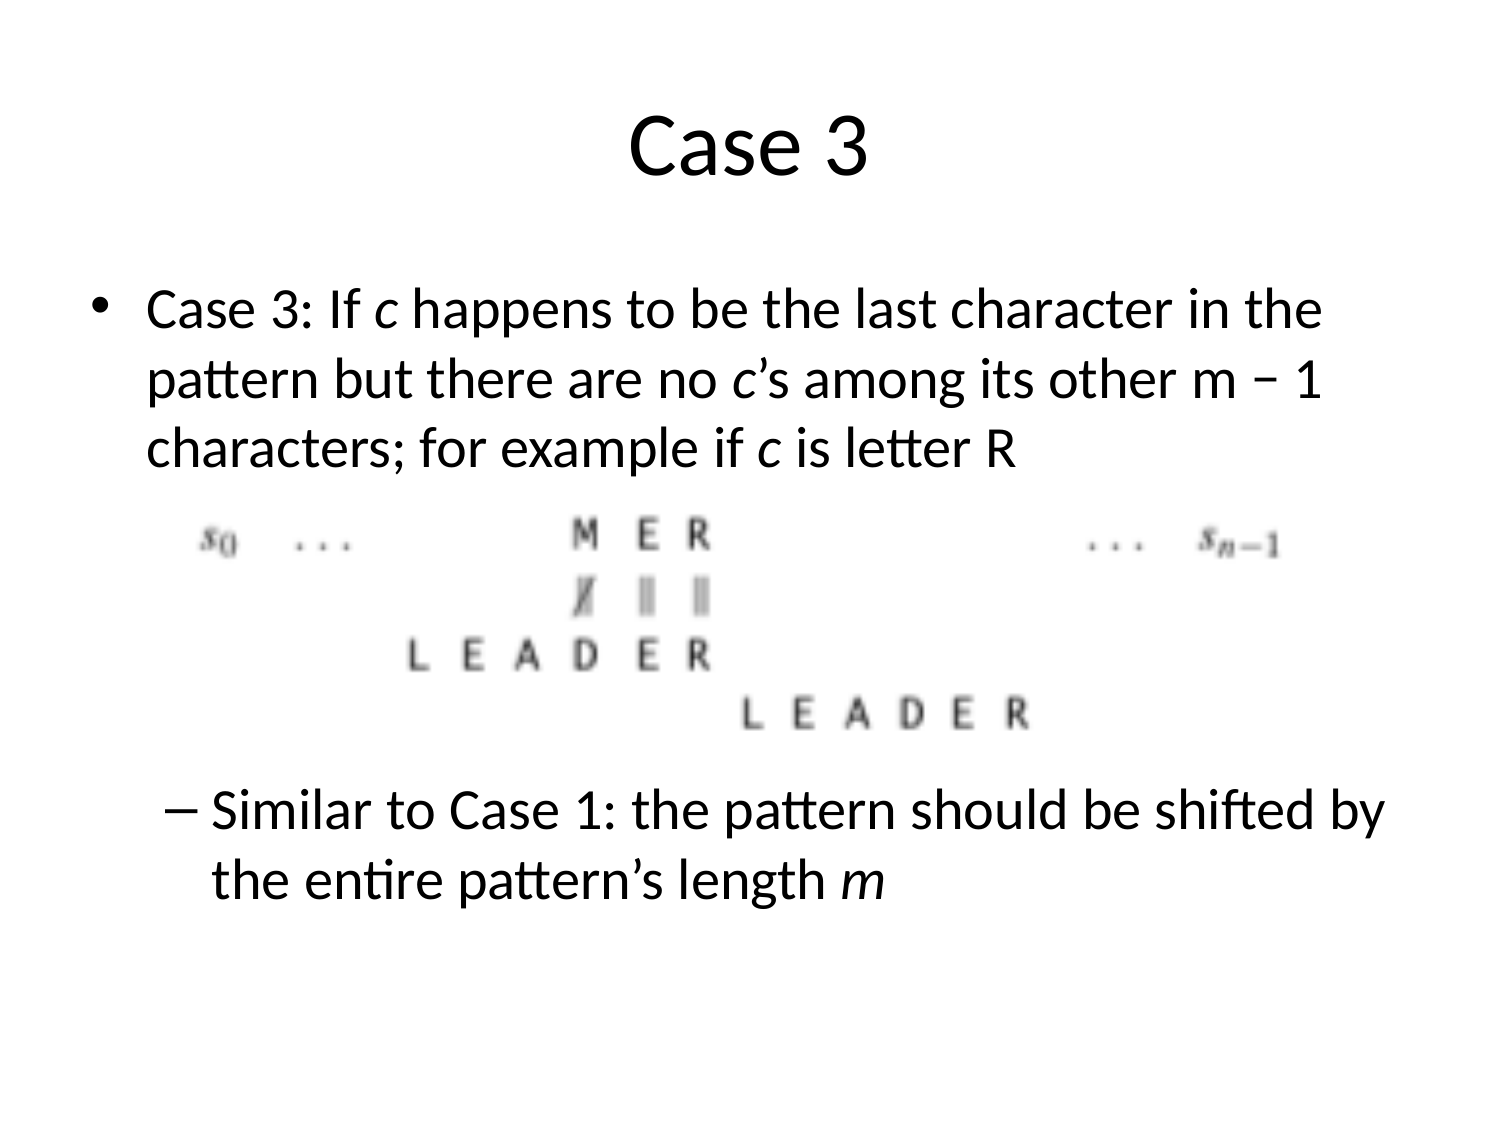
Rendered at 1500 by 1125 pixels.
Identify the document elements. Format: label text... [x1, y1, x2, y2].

title Case 3 [75, 45, 1425, 233]
list Case 3: If c happens to be the last character in the pattern but there are no c’s among its other m − 1 characters; for example if c is letter R Similar to Case 1: the pattern should be shifted by the entire pattern’s length m [75, 262, 1438, 1005]
picture [175, 505, 1325, 763]
